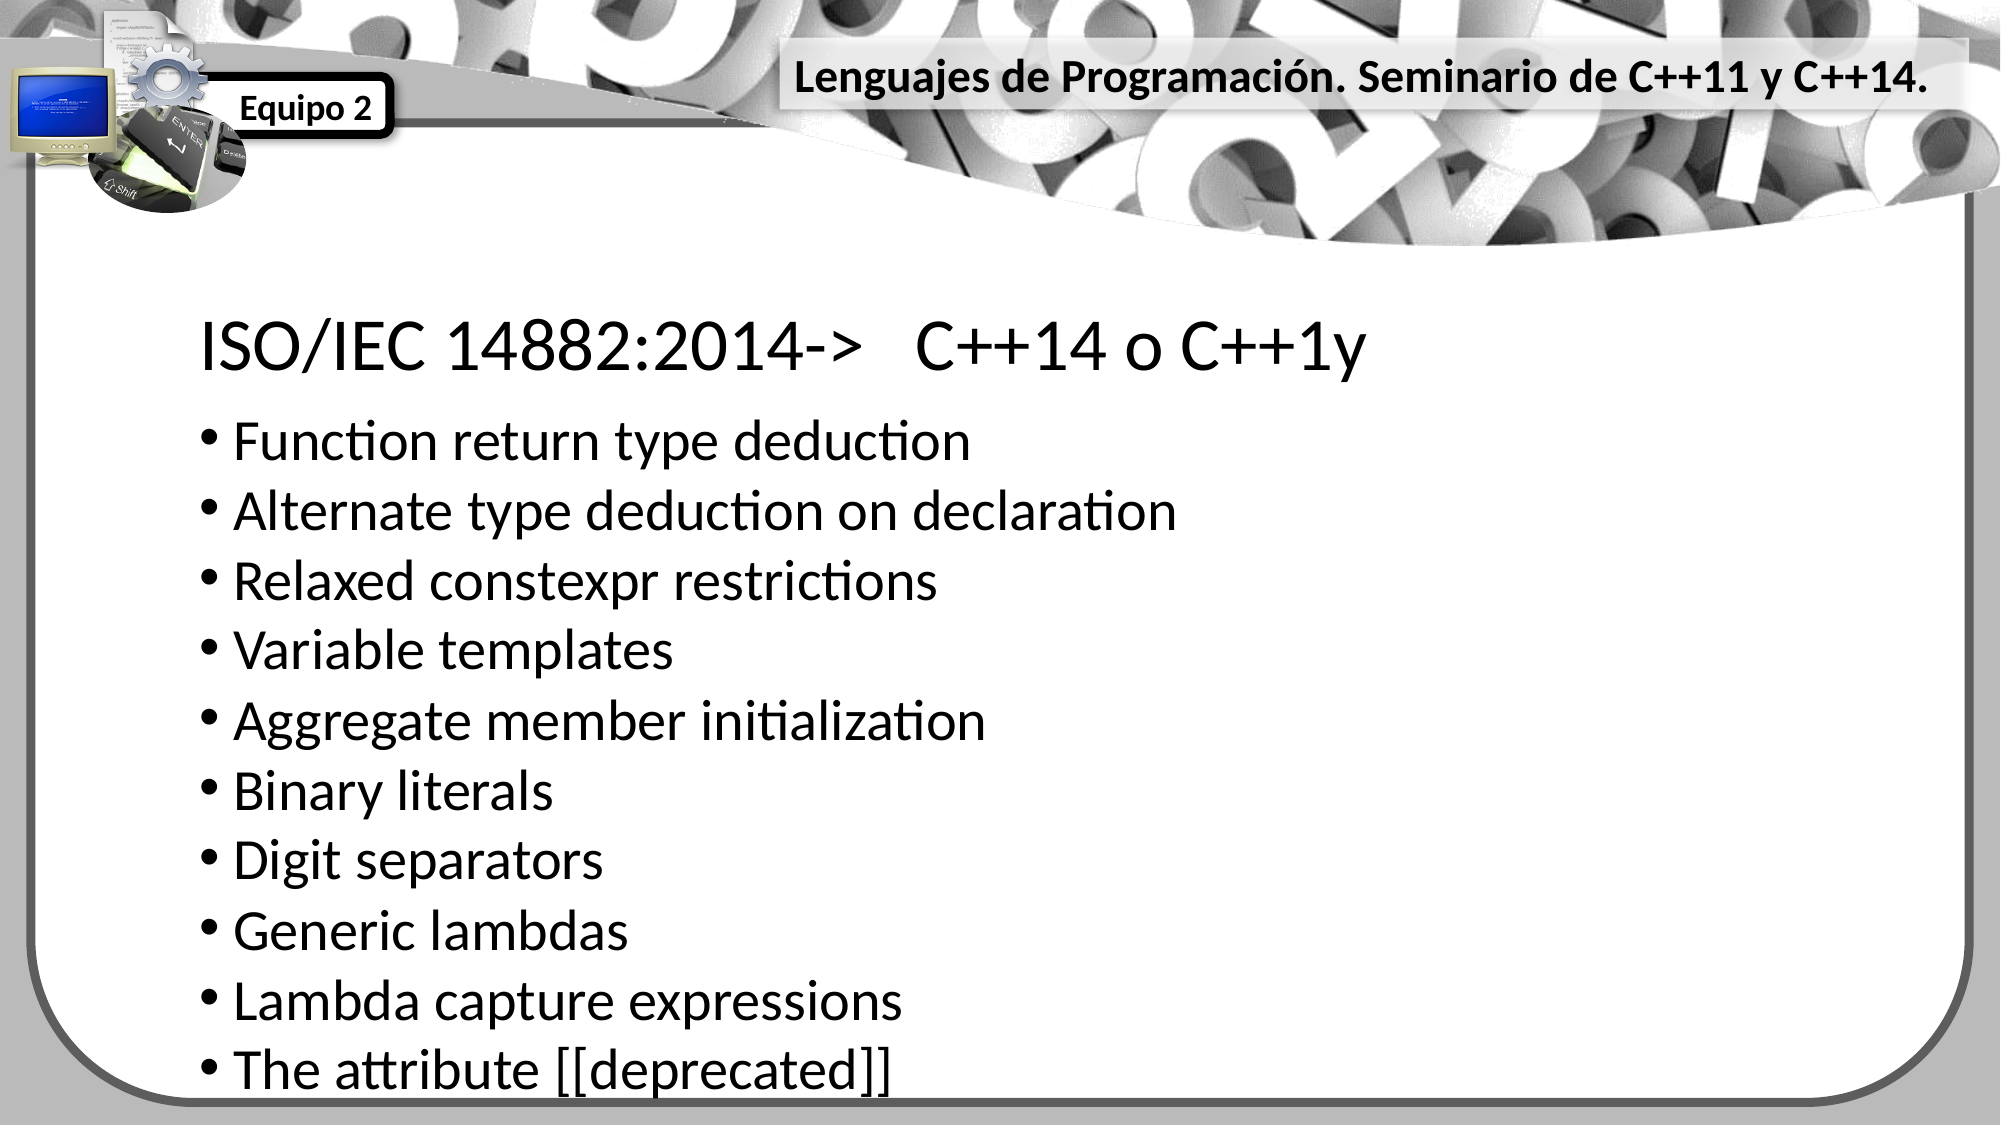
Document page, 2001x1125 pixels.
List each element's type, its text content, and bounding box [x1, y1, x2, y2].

picture [0, 0, 2001, 246]
text_box ISO/IEC 14882:2014-> C++14 o C++1y [184, 288, 1487, 394]
text_box Function return type deduction Alternate type deduction on declaration Relaxed constexpr restrictions Variable templates Aggregate member initialization Binary literals Digit separators Generic lambdas Lambda capture expressions The attribute [[deprecated]] [184, 394, 1582, 1109]
